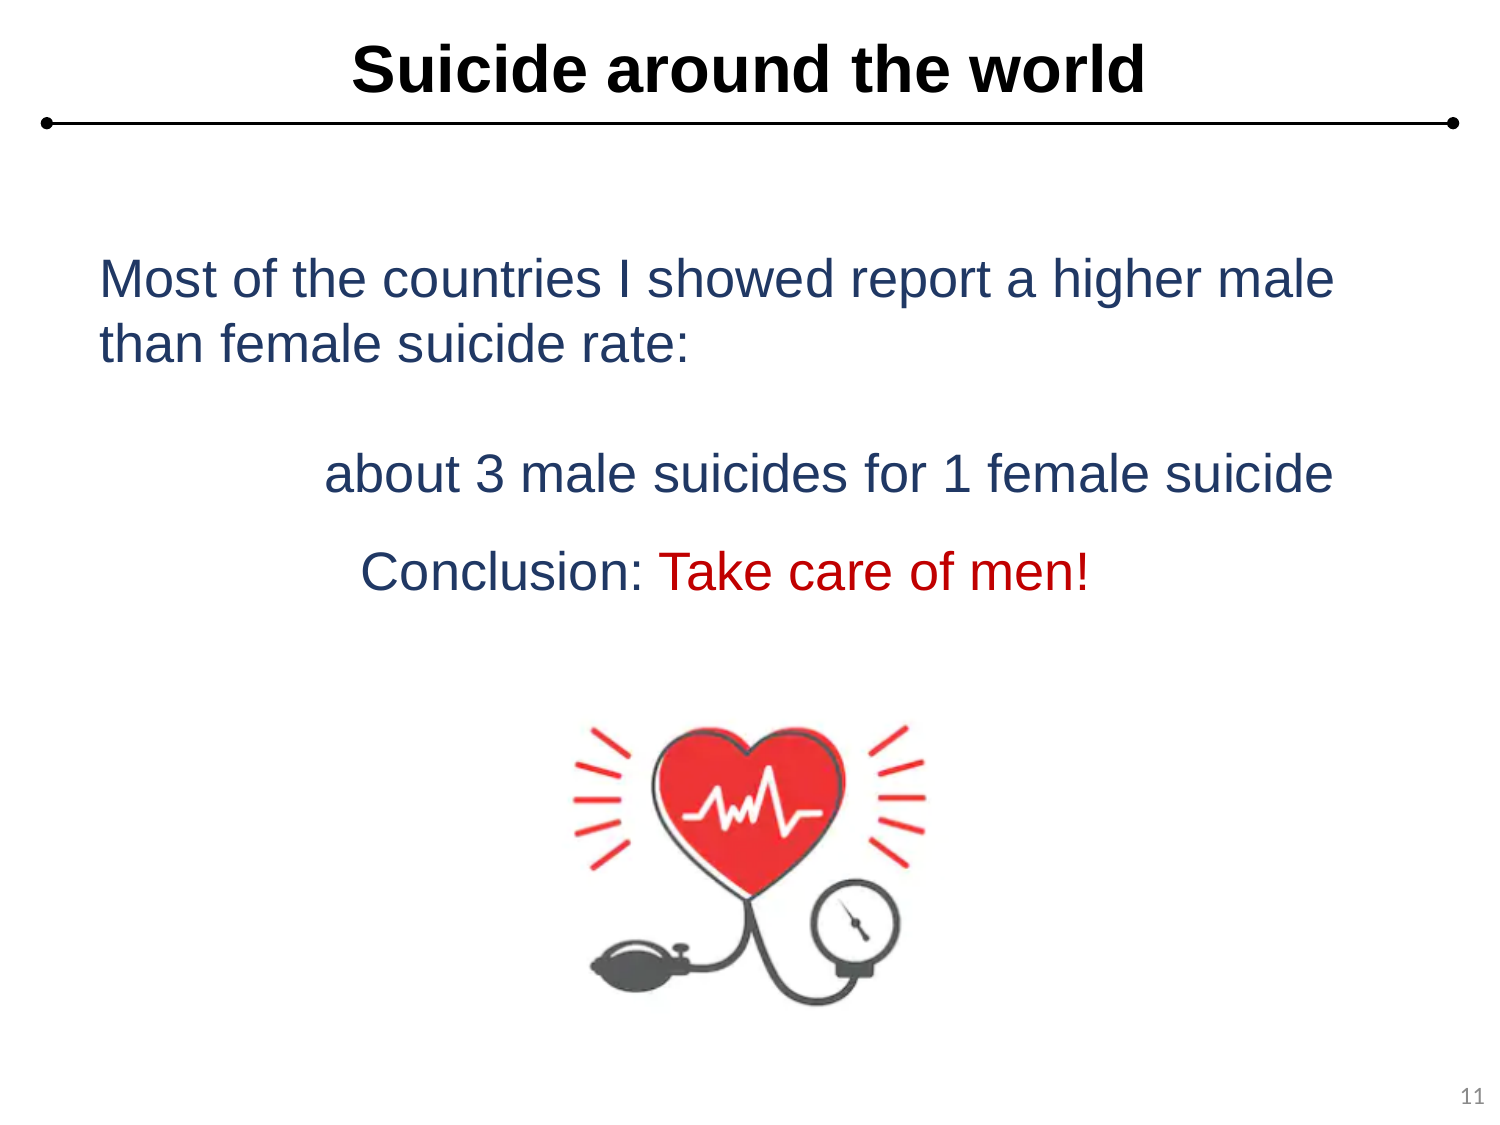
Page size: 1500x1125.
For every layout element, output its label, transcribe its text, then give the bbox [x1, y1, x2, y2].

text_box Most of the countries I showed report a higher male than female suicide rate: about 3 male suicides for 1 female suicide [84, 235, 1416, 511]
title Suicide around the world [0, 0, 1500, 180]
picture [551, 681, 949, 1021]
slide_number 11 [1162, 1065, 1500, 1125]
text_box Conclusion: Take care of men! [346, 529, 1154, 609]
